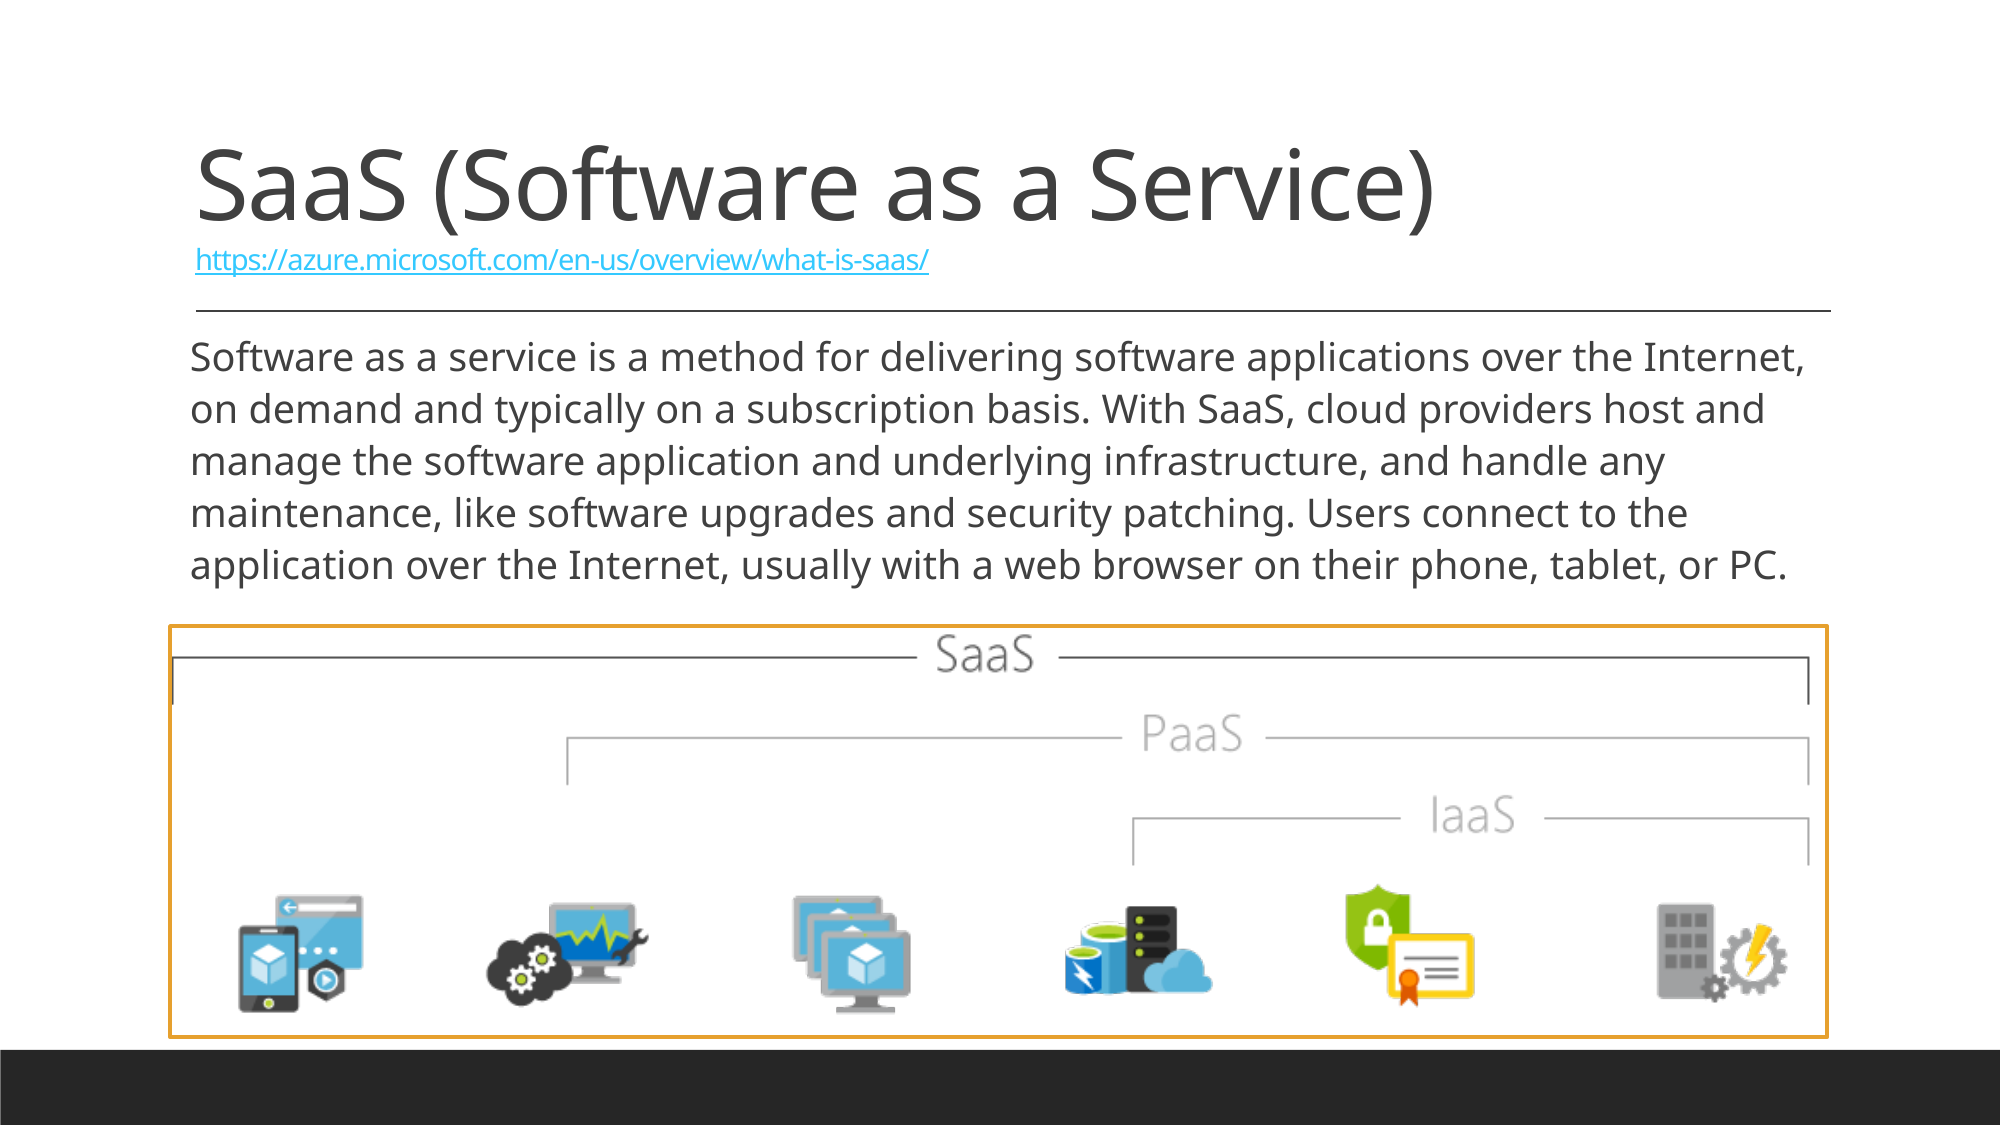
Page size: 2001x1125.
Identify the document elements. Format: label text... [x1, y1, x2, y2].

list Software as a service is a method for delivering software applications over the Internet, on demand and typically on a subscription basis. With SaaS, cloud providers host and manage the software application and underlying infrastructure, and handle any maintenance, like software upgrades and security patching. Users connect to the application over the Internet, usually with a web browser on their phone, tablet, or PC. [174, 319, 1825, 624]
picture [171, 627, 1826, 1036]
title SaaS (Software as a Service) https://azure.microsoft.com/en-us/overview/what-is-saas/ [180, 47, 1830, 285]
